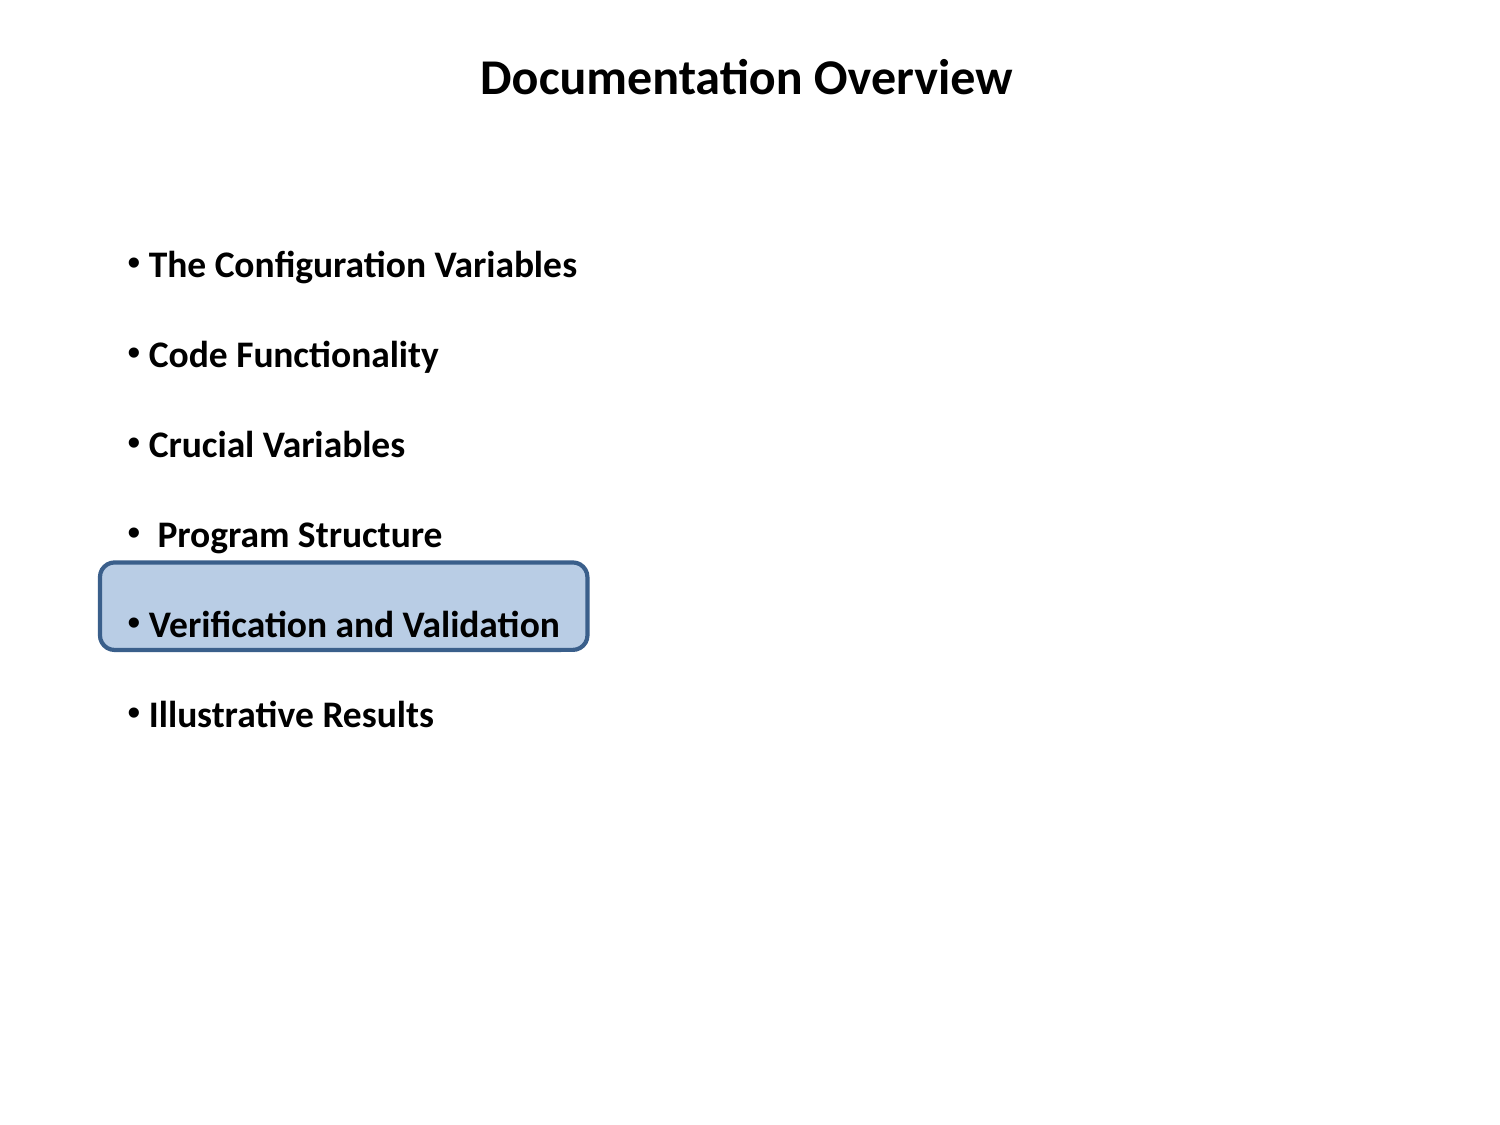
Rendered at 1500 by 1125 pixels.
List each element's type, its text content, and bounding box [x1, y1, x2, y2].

text_box Documentation Overview [465, 37, 1028, 113]
text_box The Configuration Variables Code Functionality Crucial Variables Program Structure Verification and Validation Illustrative Results [112, 187, 1438, 743]
text_box [97, 560, 112, 652]
